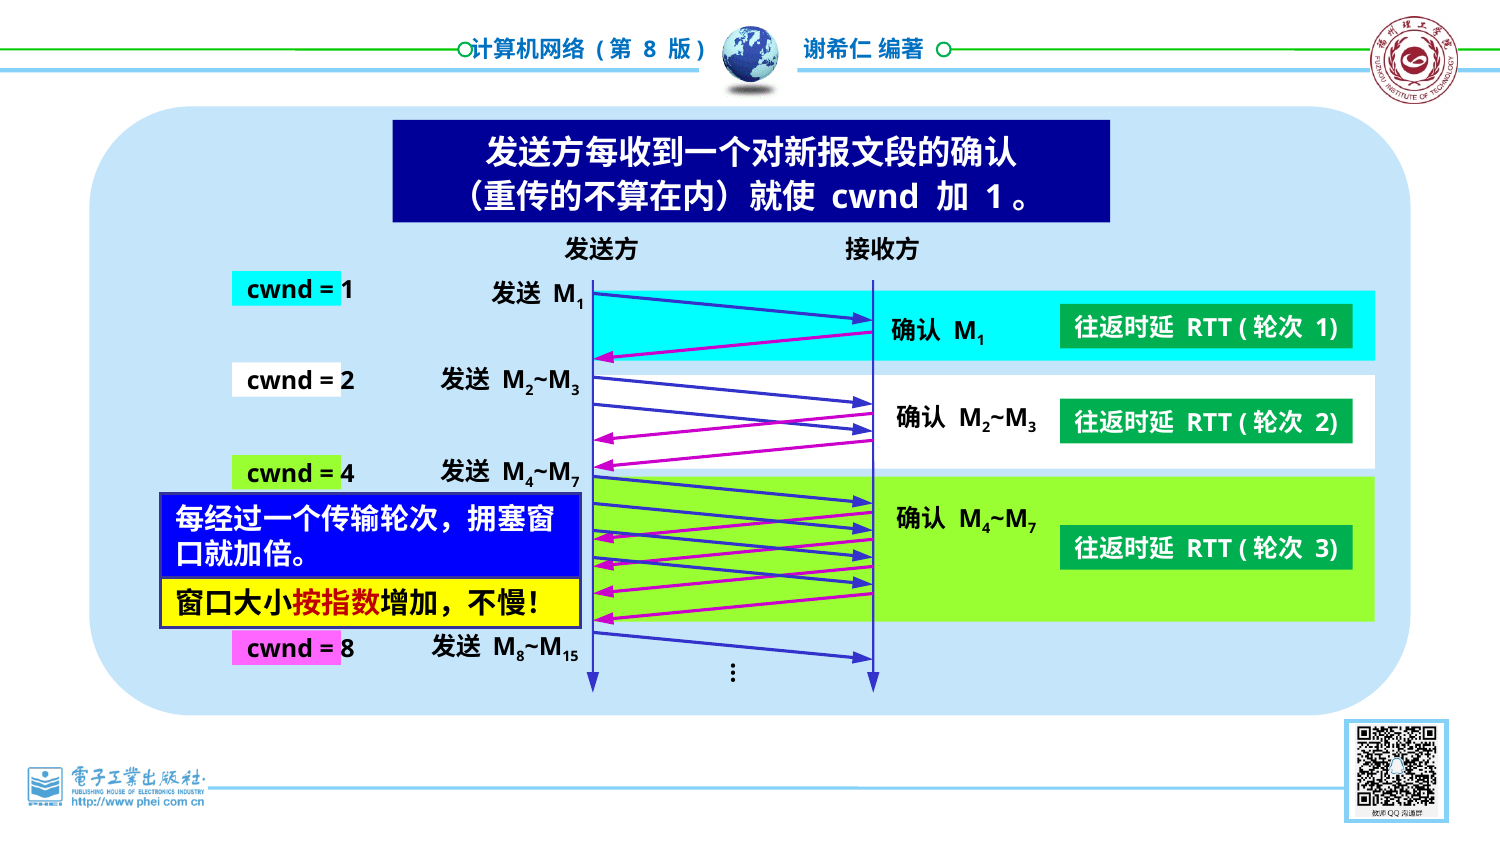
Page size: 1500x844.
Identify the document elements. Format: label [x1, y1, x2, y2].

picture [23, 764, 208, 809]
text_box [87, 104, 1413, 718]
picture [1355, 724, 1438, 817]
picture [1370, 16, 1458, 104]
picture [720, 24, 780, 100]
